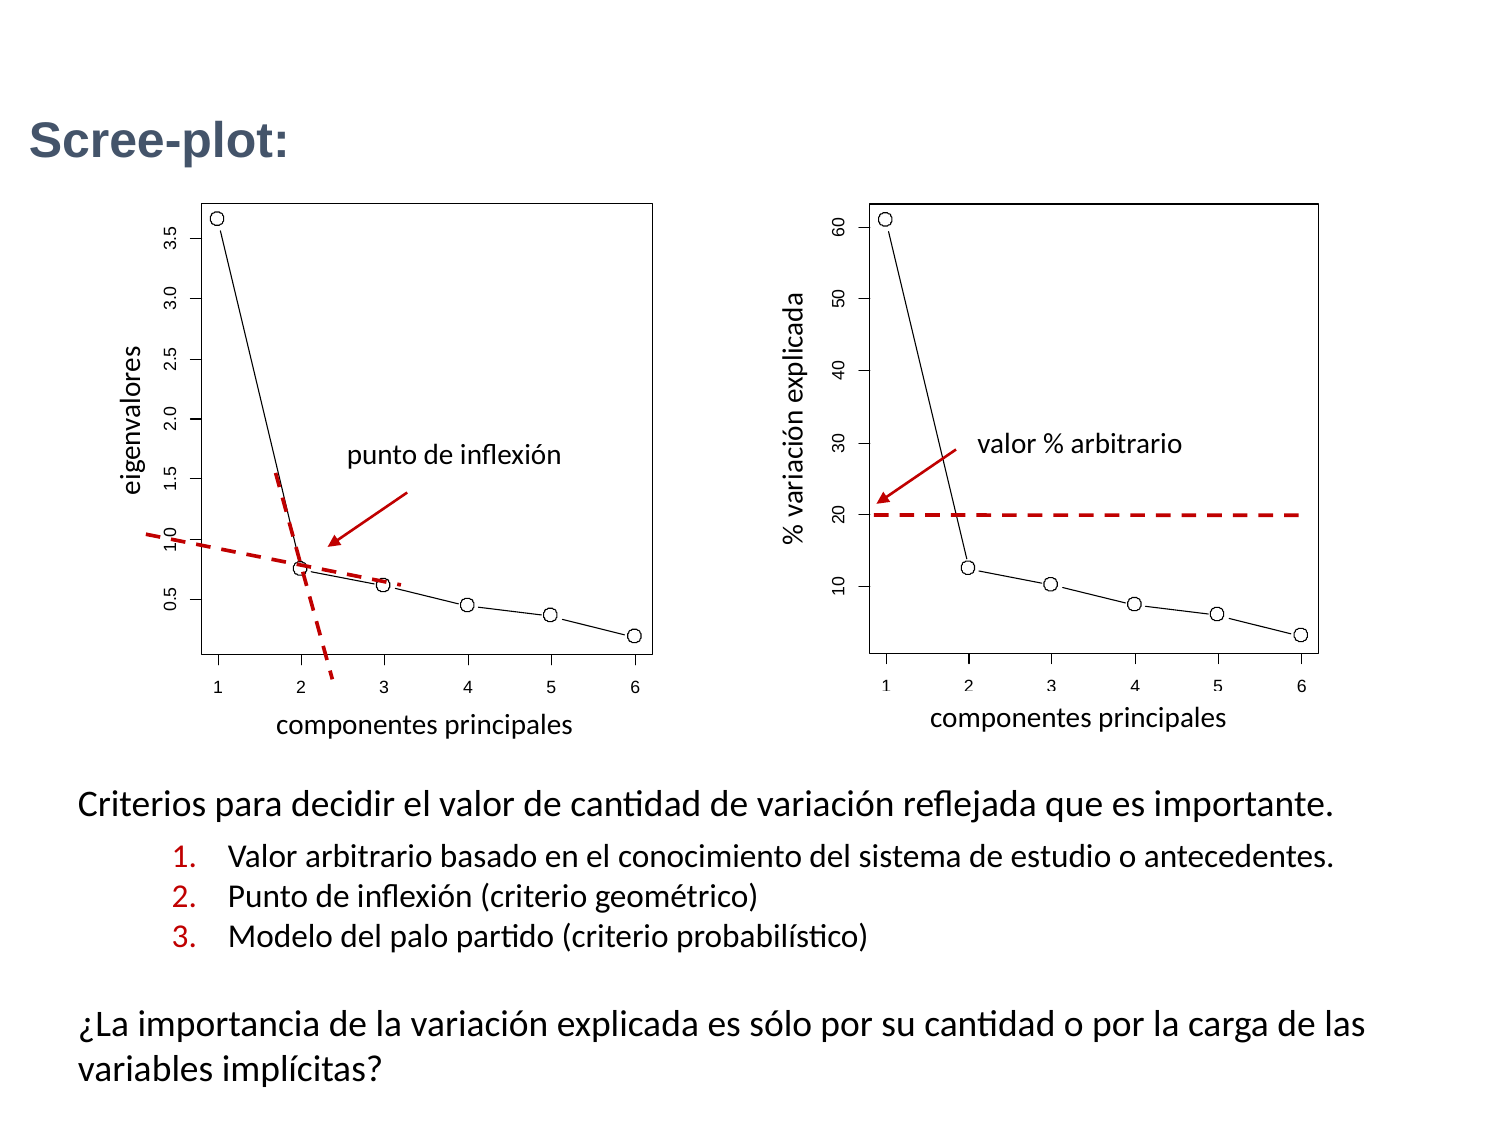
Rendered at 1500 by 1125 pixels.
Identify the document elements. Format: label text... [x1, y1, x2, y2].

text_box ¿La importancia de la variación explicada es sólo por su cantidad o por la carga de las variables implícitas? [63, 991, 1435, 1096]
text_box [145, 534, 401, 585]
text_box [327, 492, 408, 547]
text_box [200, 547, 408, 605]
text_box Valor arbitrario basado en el conocimiento del sistema de estudio o antecedentes. Punto de inflexión (criterio geométrico) Modelo del palo partido (criterio probabilístico) [156, 827, 1470, 962]
picture [81, 116, 729, 763]
text_box Scree-plot: [14, 99, 1034, 175]
text_box Criterios para decidir el valor de cantidad de variación reflejada que es importante. [63, 771, 1482, 832]
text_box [876, 449, 957, 504]
picture [750, 117, 1395, 761]
